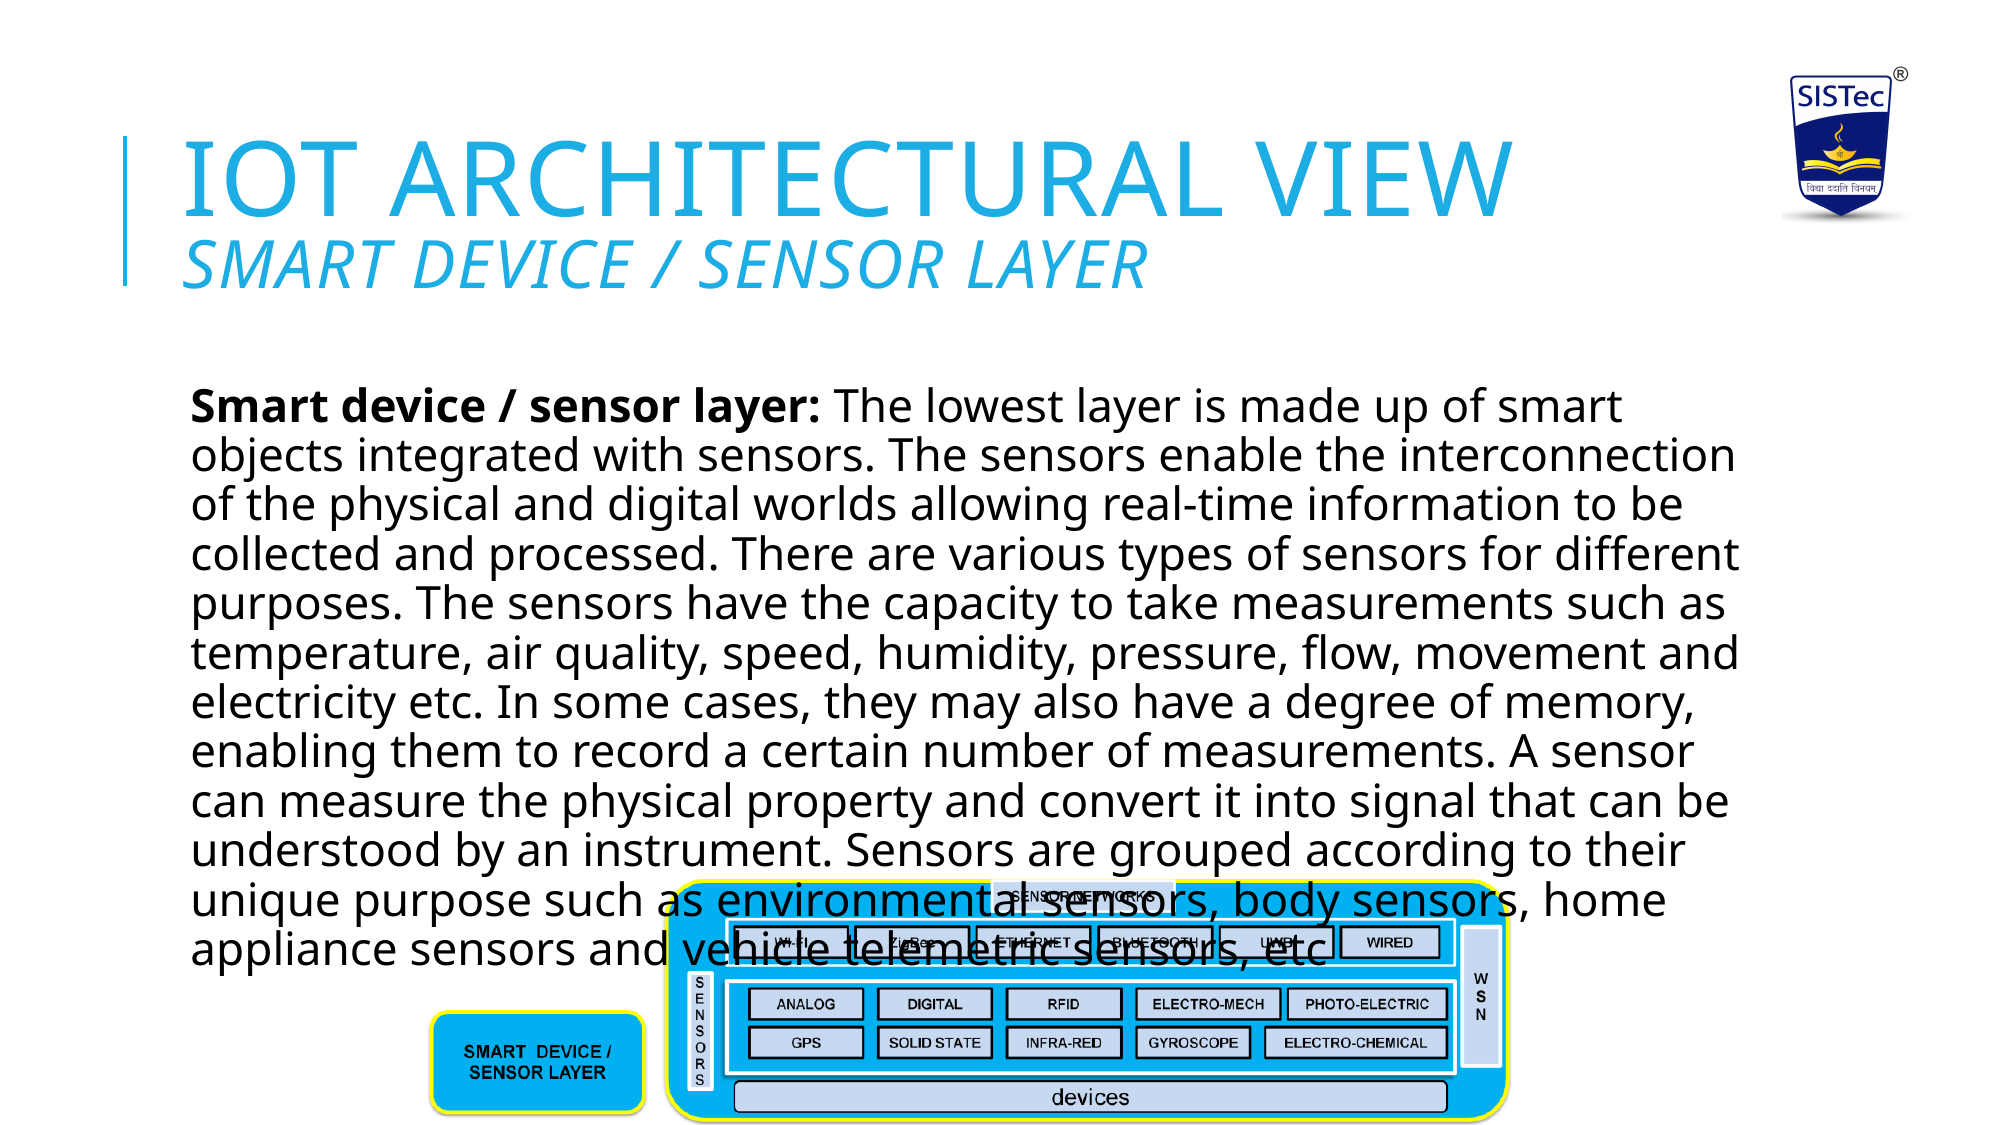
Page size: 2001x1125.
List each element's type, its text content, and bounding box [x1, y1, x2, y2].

picture [418, 874, 1513, 1125]
title IOT architectural view Smart device / sensor layer [168, 96, 1763, 342]
picture [1766, 49, 1923, 234]
list Smart device / sensor layer: The lowest layer is made up of smart objects integrated with sensors. The sensors enable the interconnection of the physical and digital worlds allowing real-time information to be collected and processed. There are various types of sensors for different purposes. The sensors have the capacity to take measurements such as temperature, air quality, speed, humidity, pressure, flow, movement and electricity etc. In some cases, they may also have a degree of memory, enabling them to record a certain number of measurements. A sensor can measure the physical property and convert it into signal that can be understood by an instrument. Sensors are grouped according to their unique purpose such as environmental sensors, body sensors, home appliance sensors and vehicle telemetric sensors, etc [168, 375, 1763, 1035]
